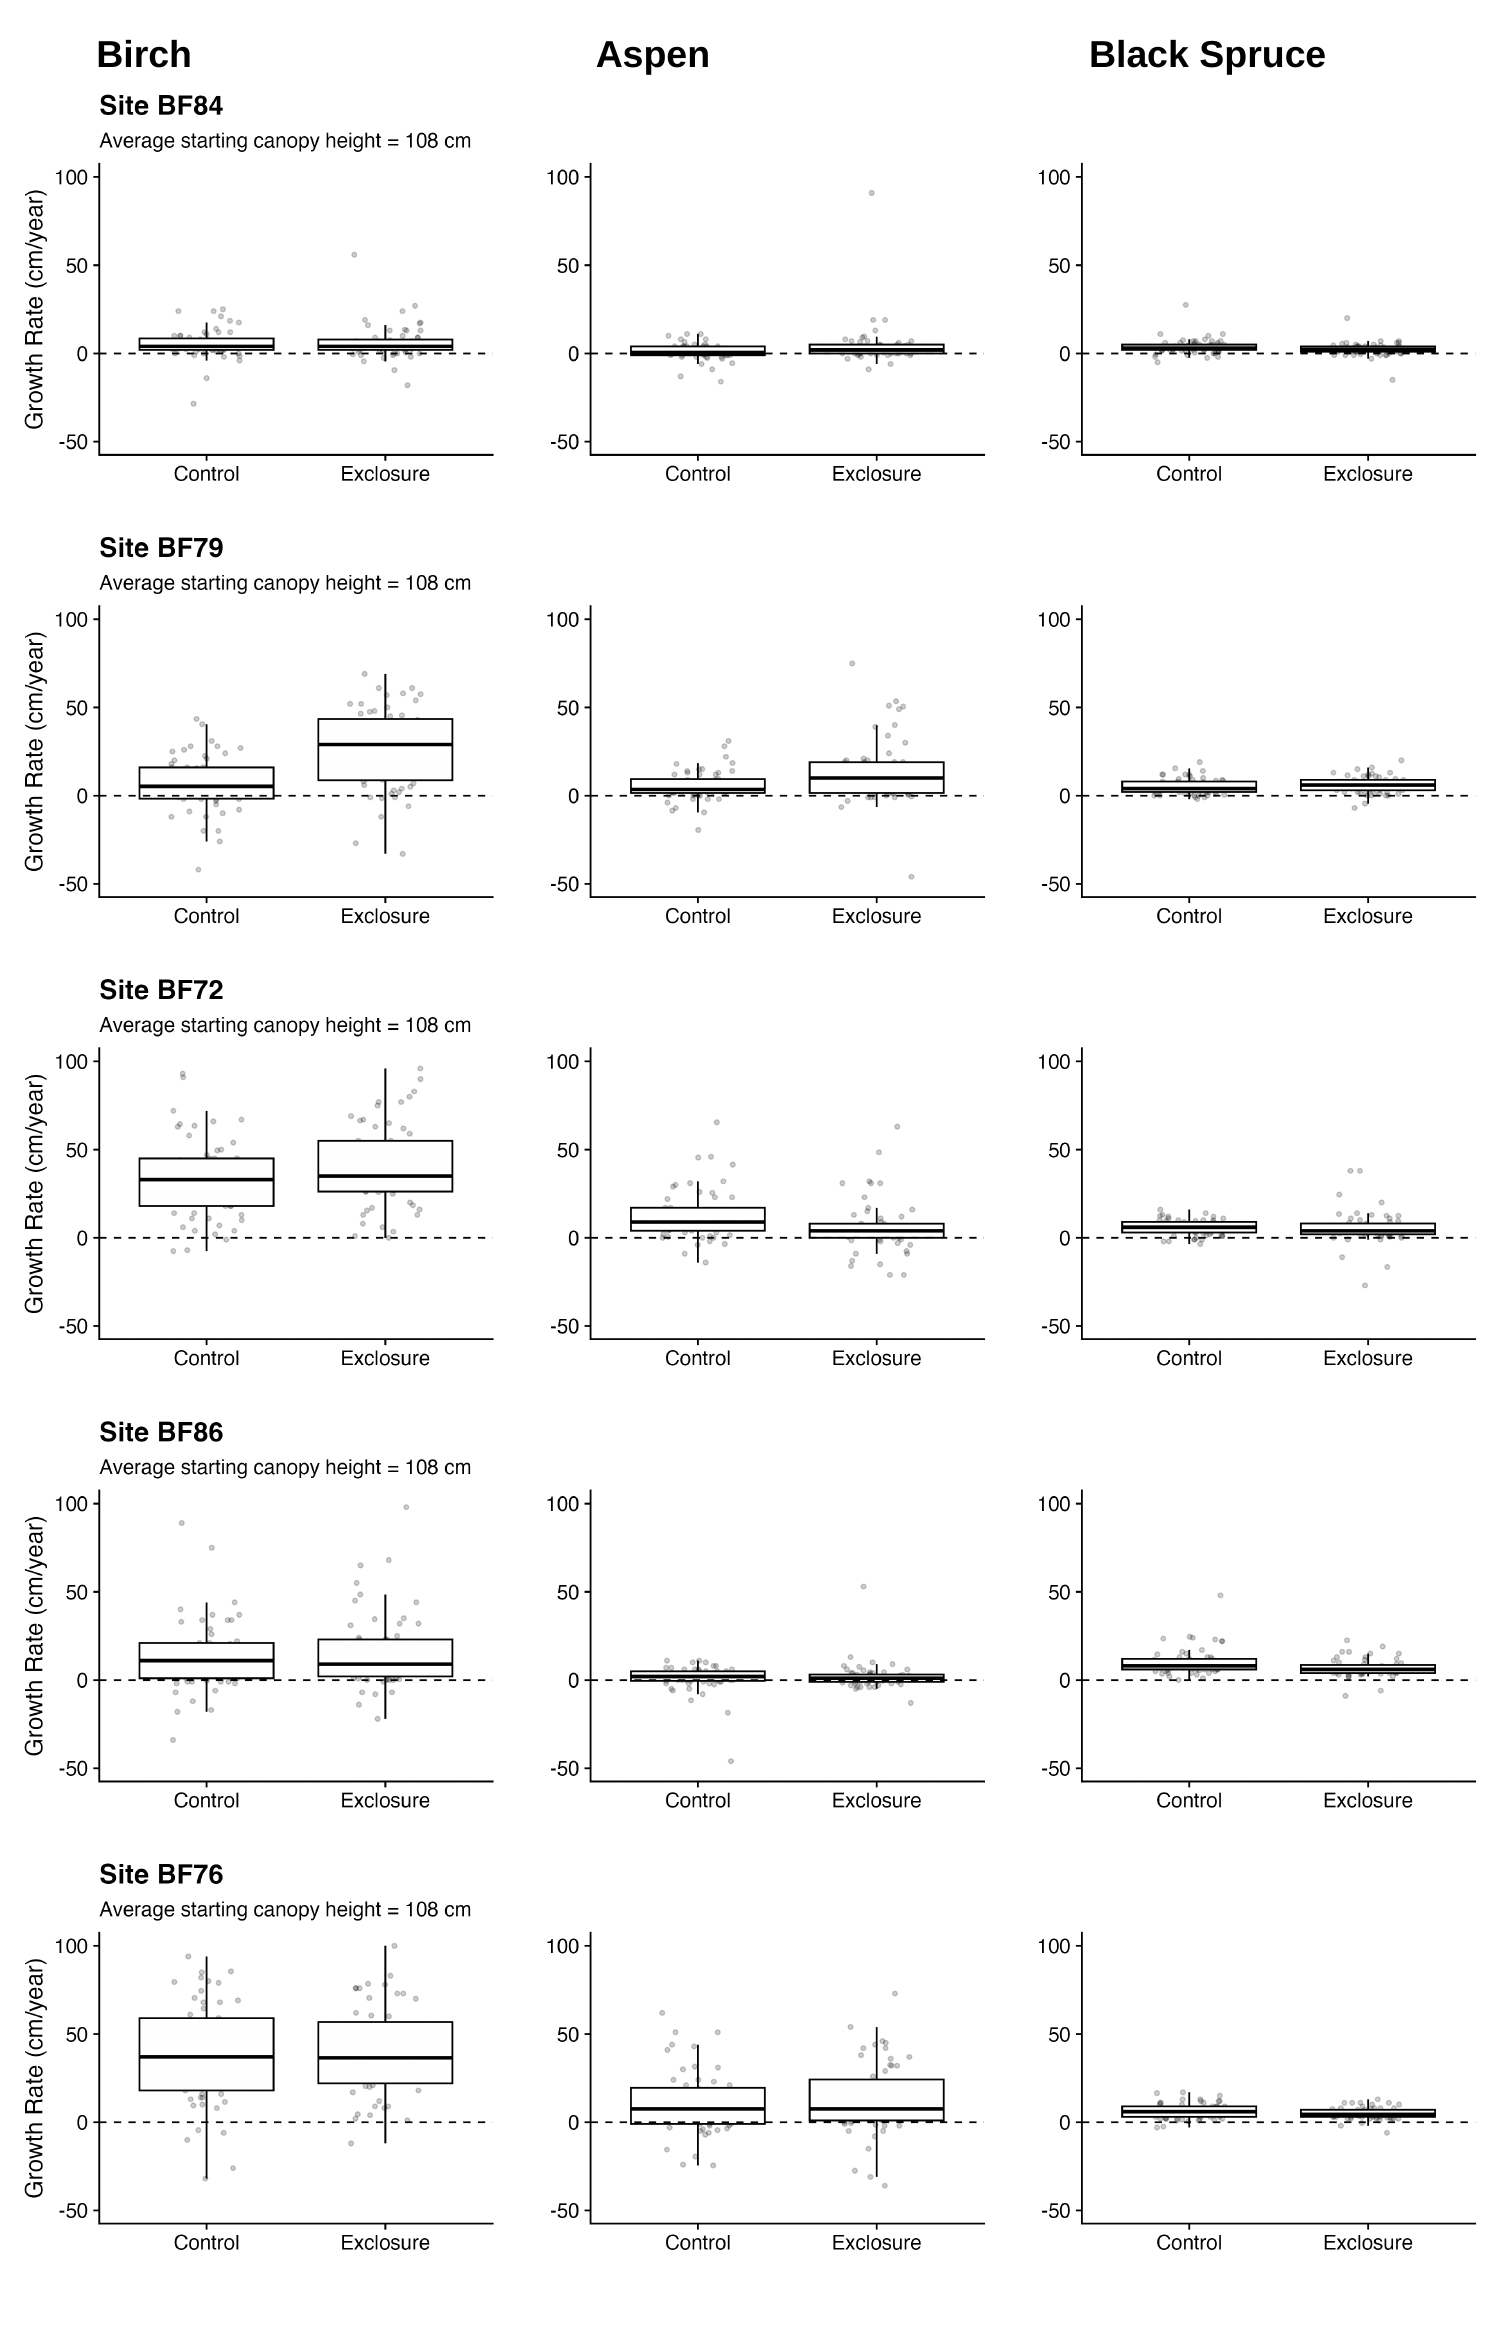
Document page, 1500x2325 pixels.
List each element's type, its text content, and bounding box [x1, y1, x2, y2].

picture [12, 83, 1487, 2294]
text_box Aspen [580, 22, 726, 83]
text_box Birch [81, 22, 208, 83]
text_box Black Spruce [1074, 22, 1342, 83]
